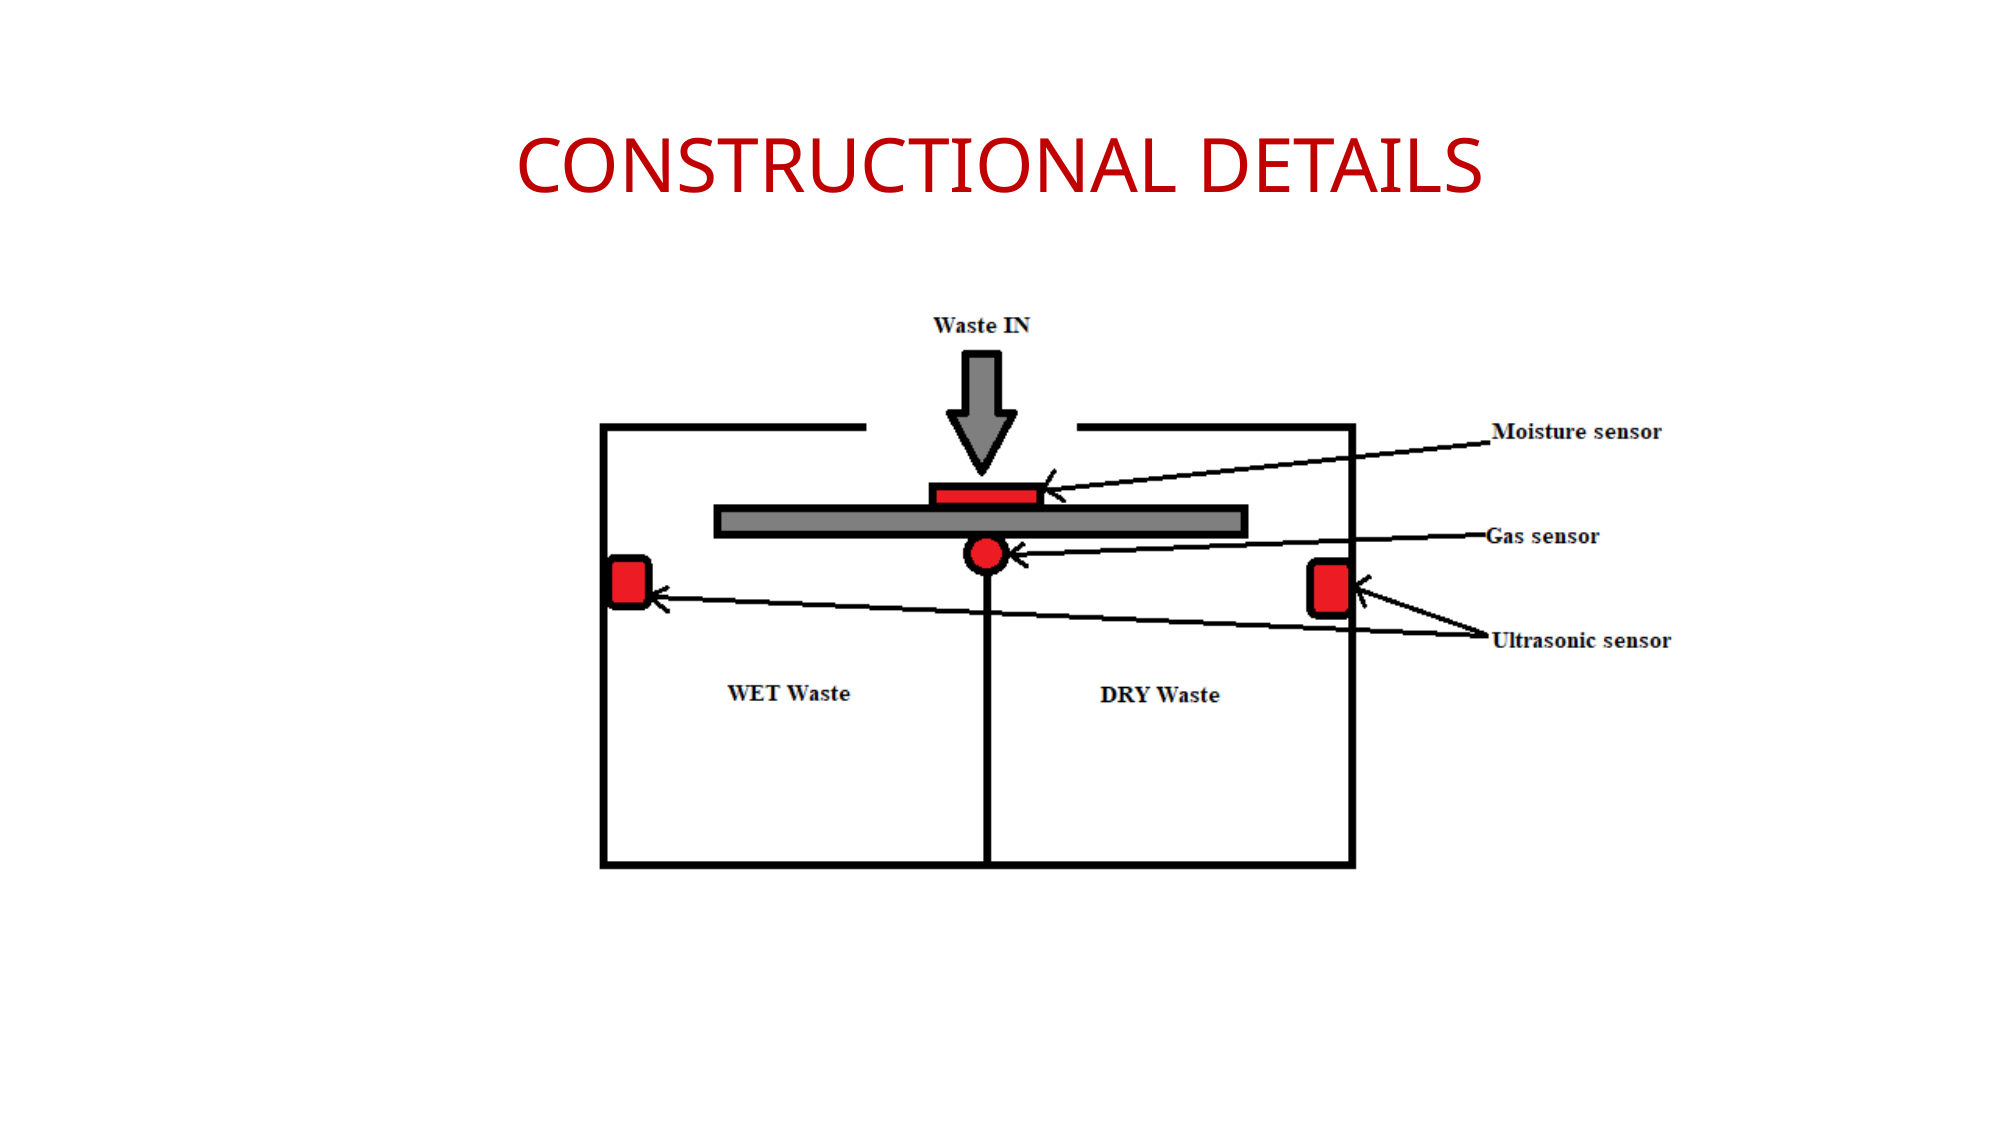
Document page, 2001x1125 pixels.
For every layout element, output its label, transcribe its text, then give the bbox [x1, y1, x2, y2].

picture [260, 277, 1896, 1125]
title CONSTRUCTIONAL DETAILS [137, 59, 1863, 278]
